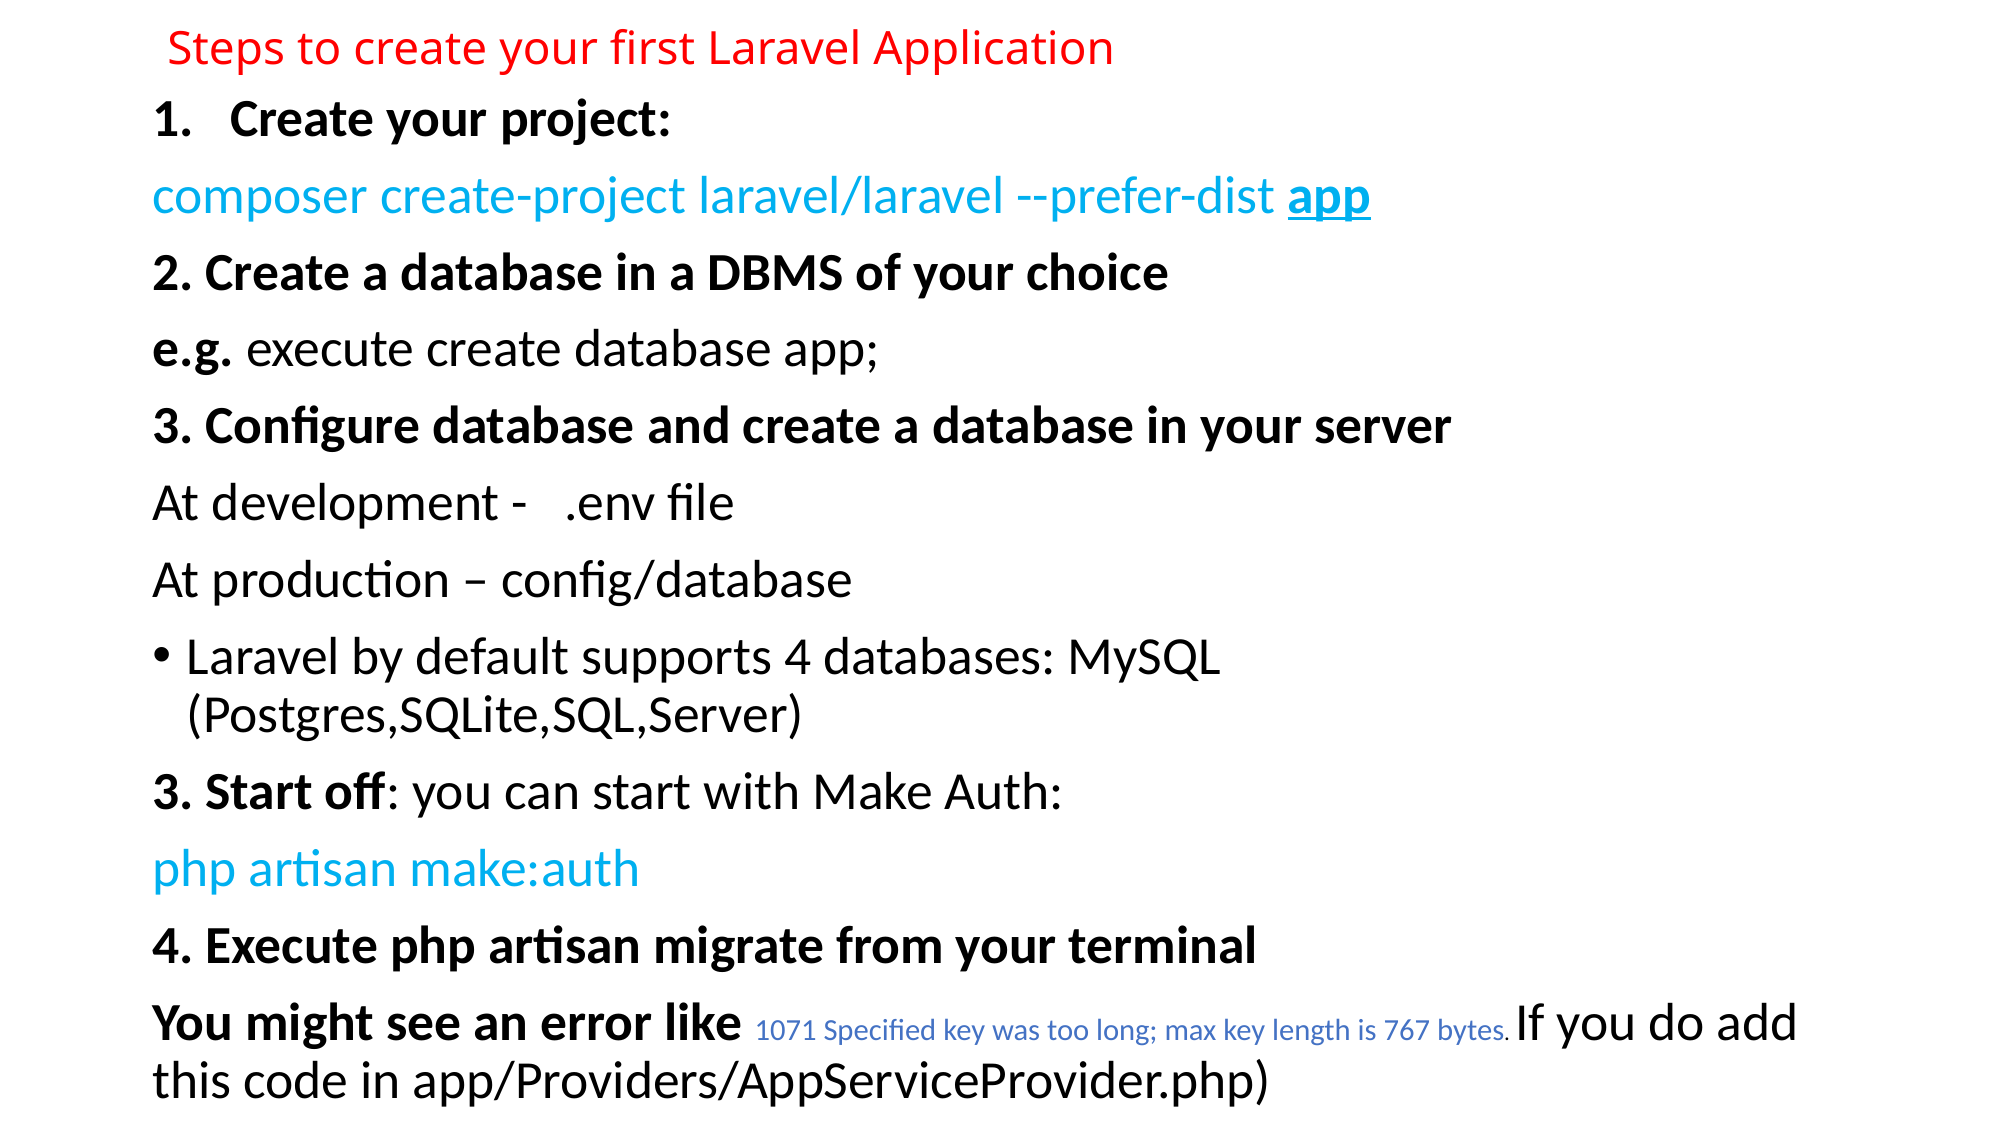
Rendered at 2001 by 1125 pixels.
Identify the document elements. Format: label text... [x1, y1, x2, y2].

title Steps to create your first Laravel Application [152, 17, 1878, 83]
list Create your project: composer create-project laravel/laravel --prefer-dist app 2. Create a database in a DBMS of your choice e.g. execute create database app; 3. Configure database and create a database in your server At development - .env file At production – config/database Laravel by default supports 4 databases: MySQL (Postgres,SQLite,SQL,Server) 3. Start off: you can start with Make Auth: php artisan make:auth 4. Execute php artisan migrate from your terminal You might see an error like 1071 Specified key was too long; max key length is 767 bytes. If you do add this code in app/Providers/AppServiceProvider.php) [137, 82, 1863, 1125]
